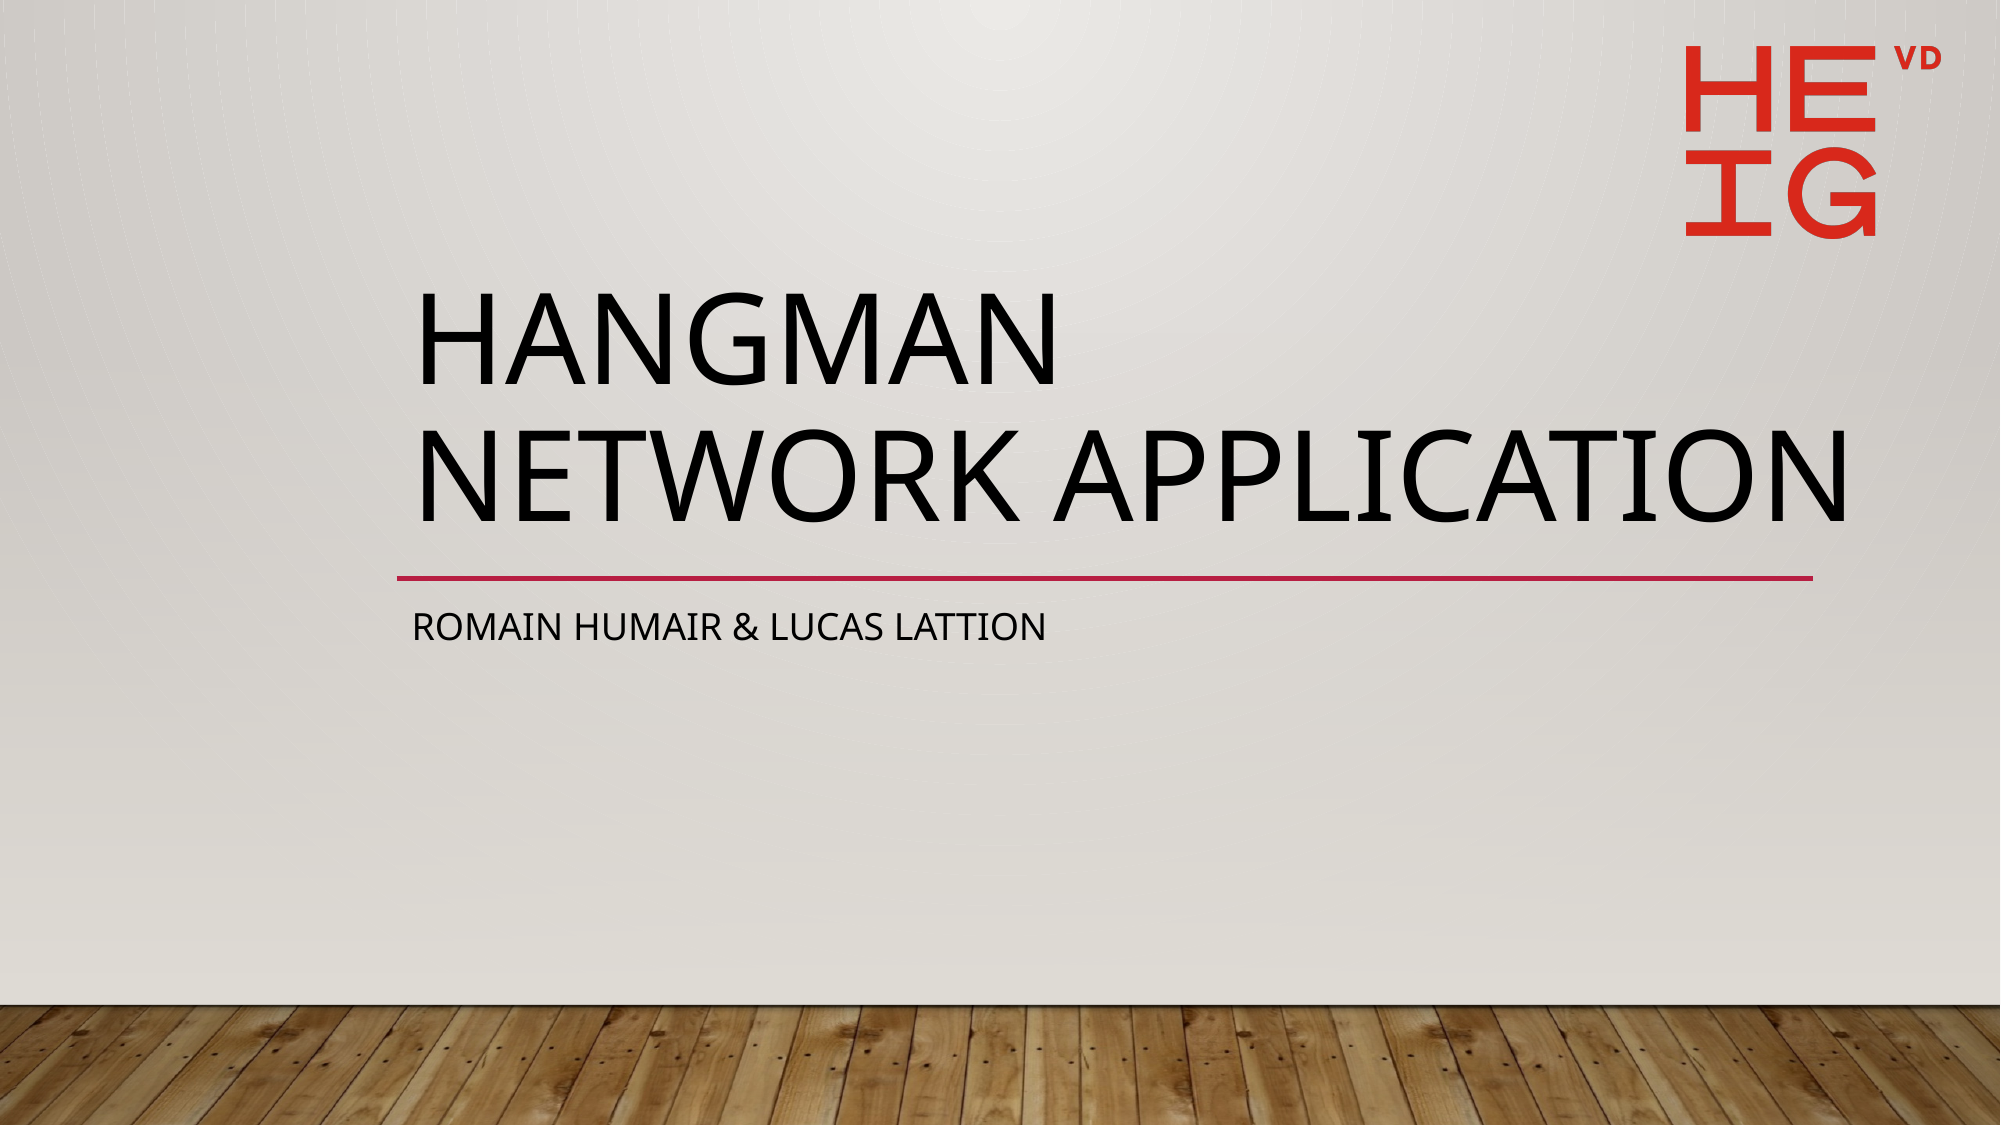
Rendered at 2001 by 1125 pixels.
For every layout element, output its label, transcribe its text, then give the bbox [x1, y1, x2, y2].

subtitle Romain Humair & Lucas Lattion [396, 579, 1814, 740]
picture [0, 1005, 2000, 1125]
title Hangman Network Application [396, 131, 1885, 549]
picture [1686, 46, 1941, 239]
